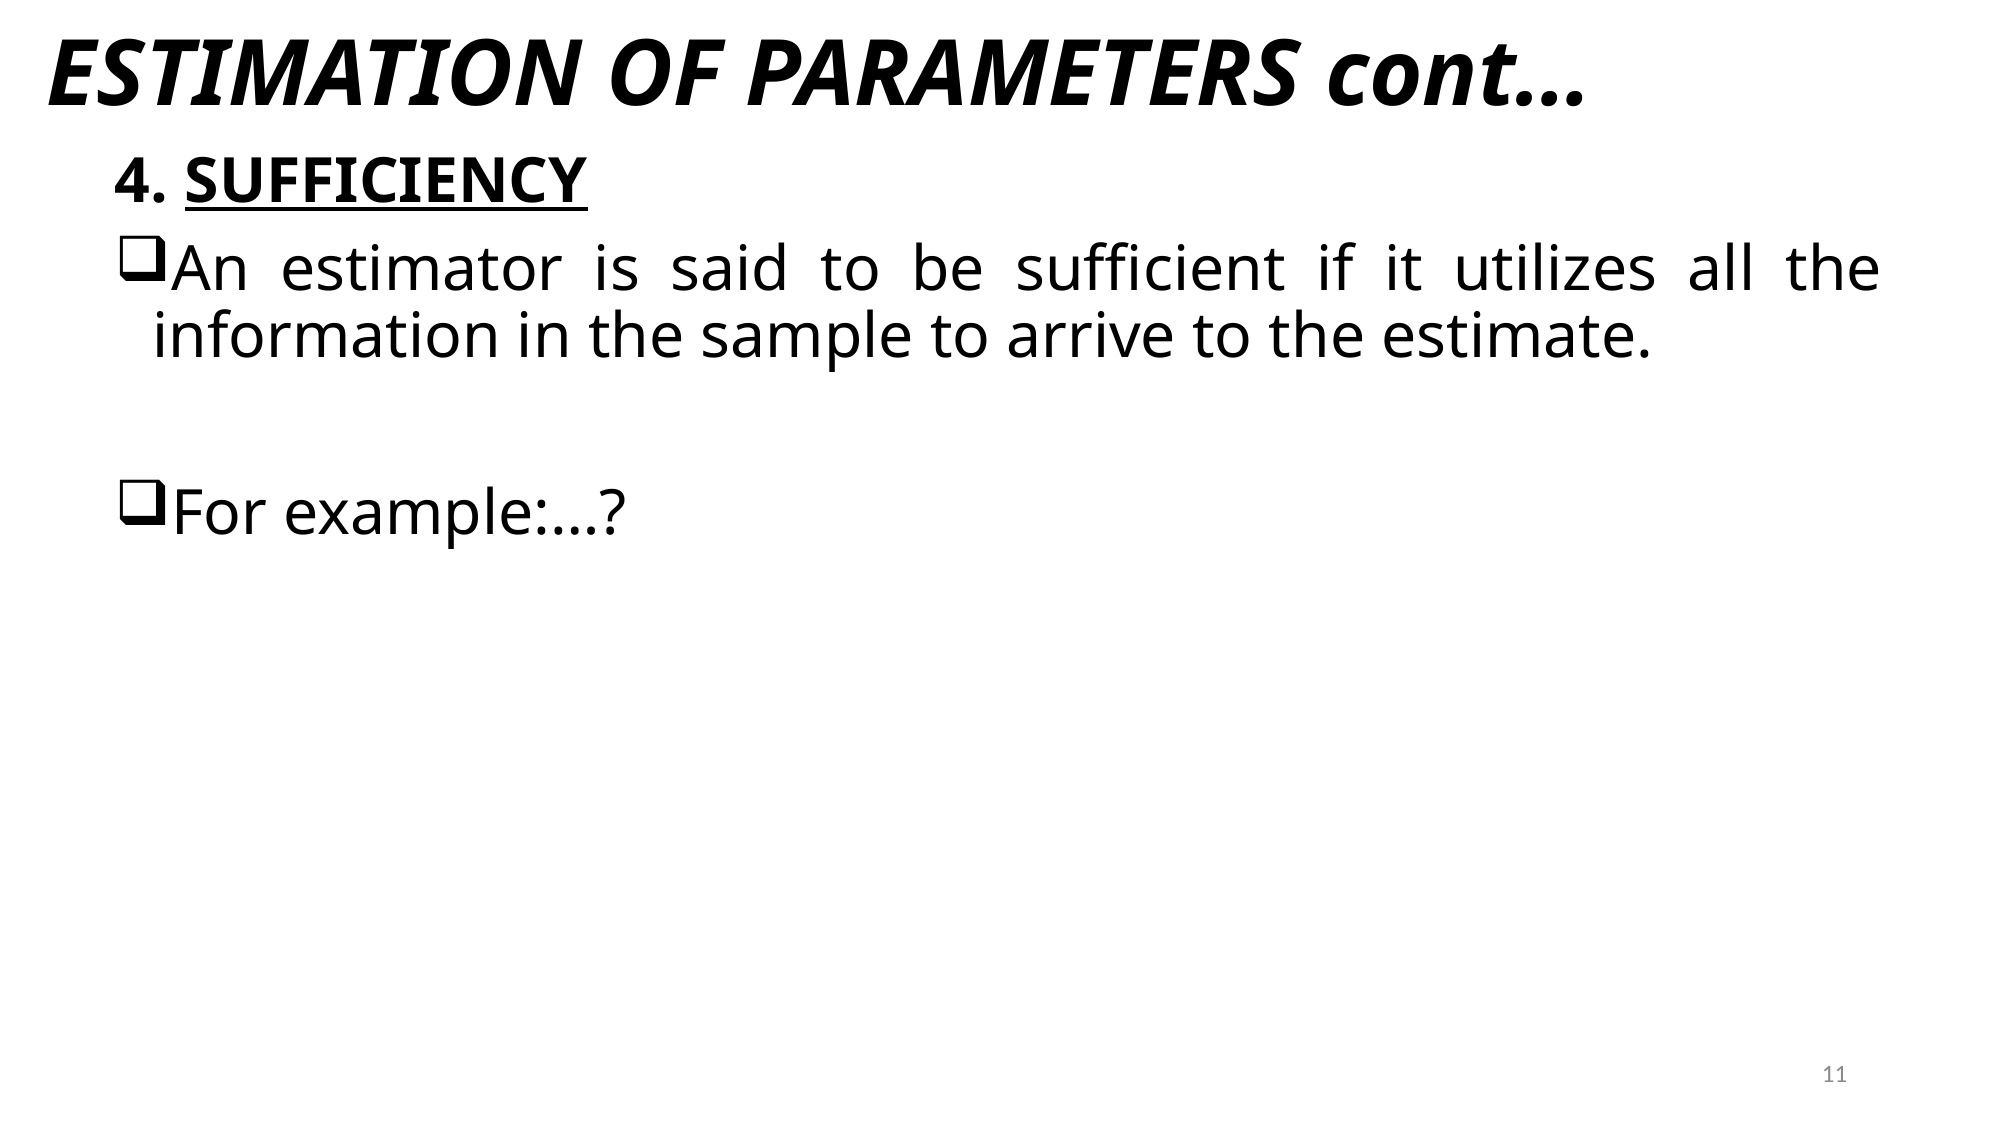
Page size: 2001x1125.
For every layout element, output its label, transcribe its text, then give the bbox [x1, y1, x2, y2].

list 4. SUFFICIENCY An estimator is said to be sufficient if it utilizes all the information in the sample to arrive to the estimate. For example:…? [99, 141, 1900, 1114]
title ESTIMATION OF PARAMETERS cont… [31, 11, 1974, 141]
slide_number 11 [1412, 1042, 1863, 1103]
